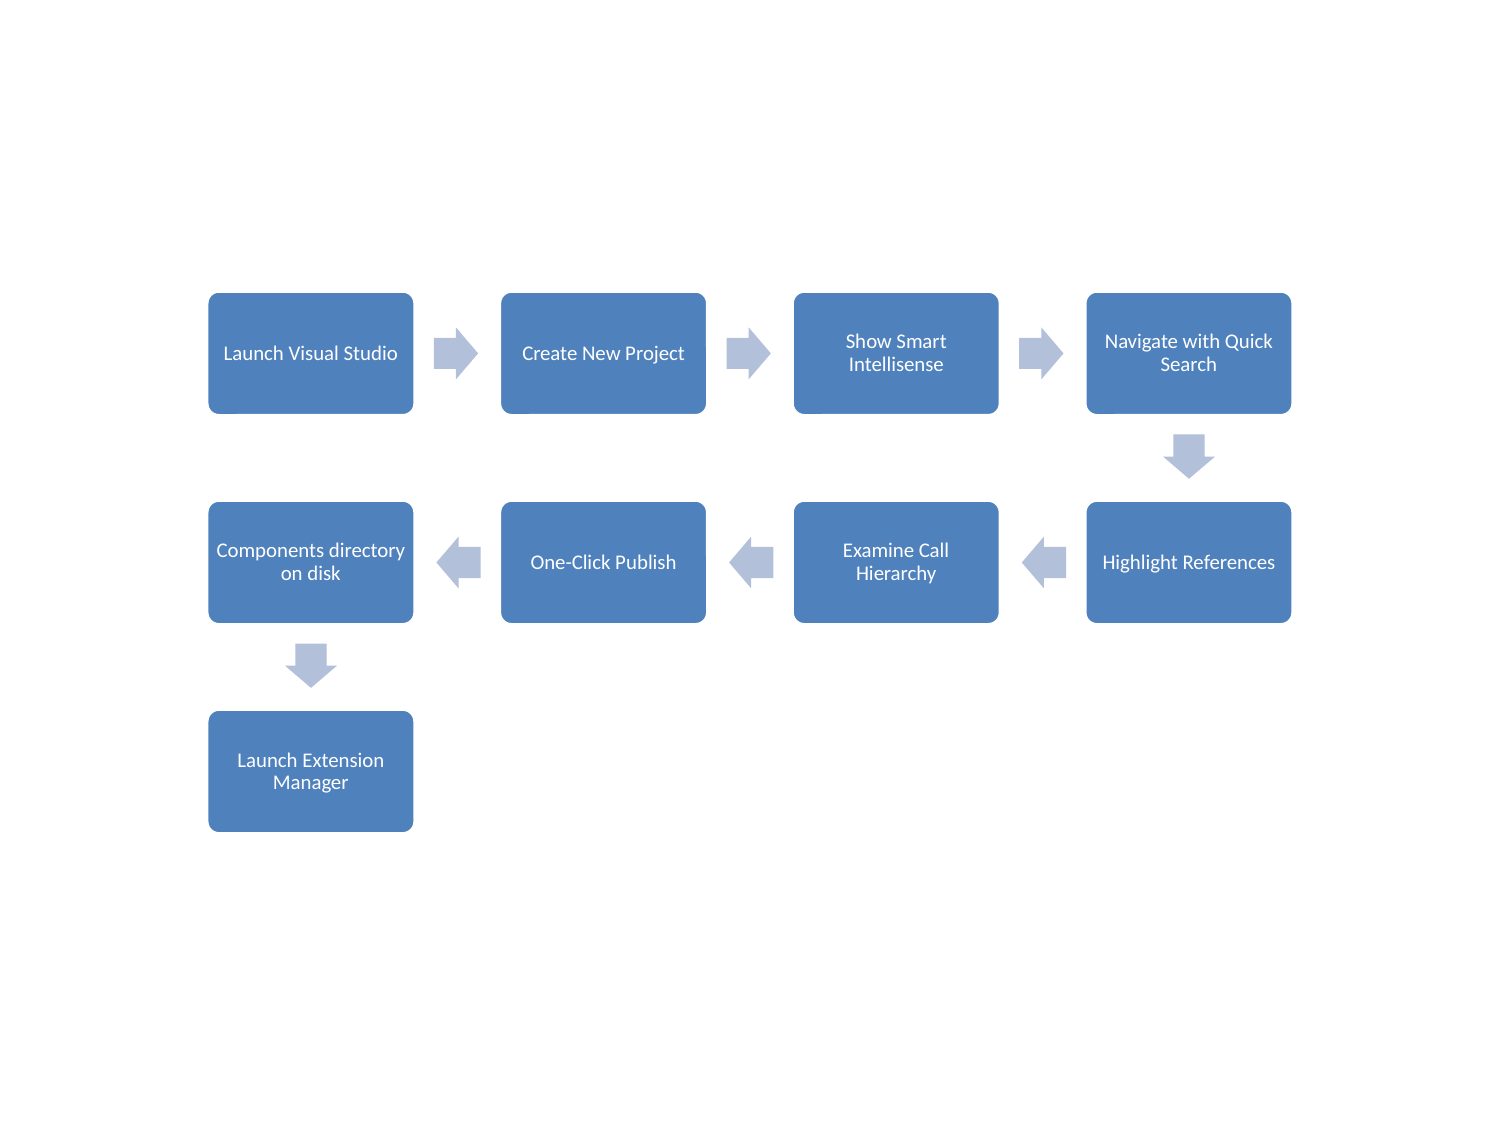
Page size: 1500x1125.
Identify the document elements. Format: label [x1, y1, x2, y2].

text_box [157, 290, 1343, 835]
